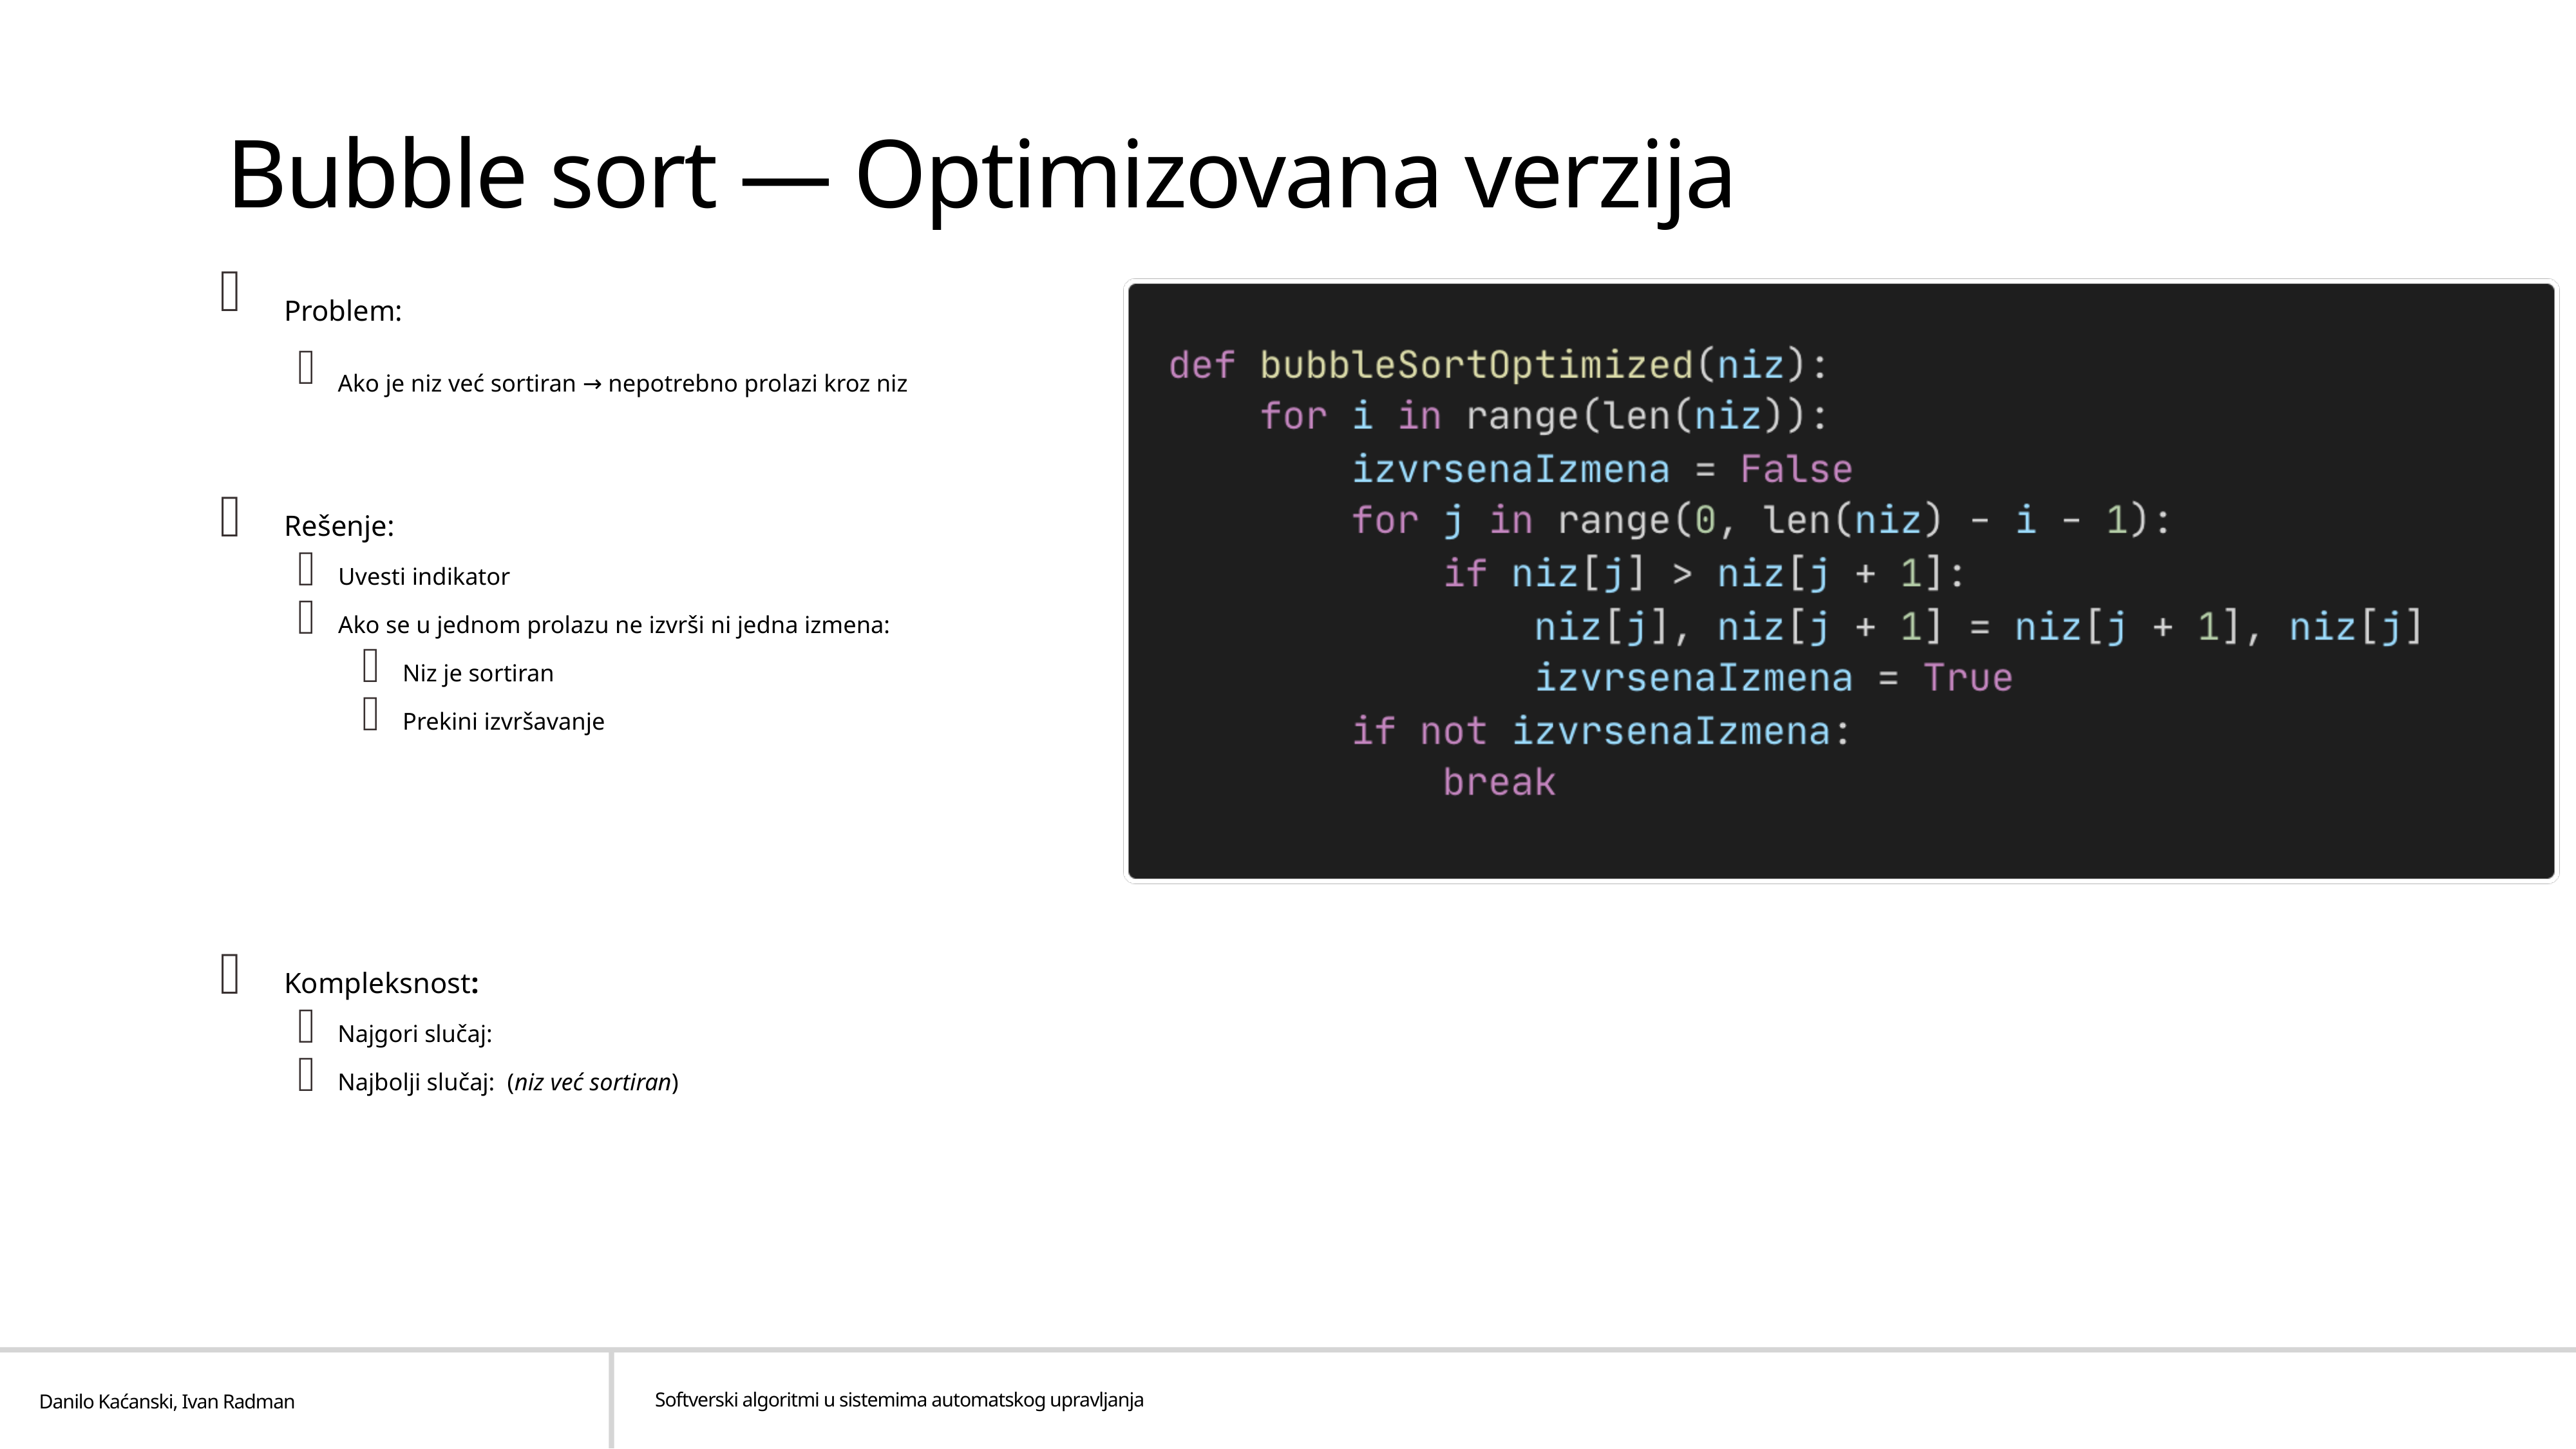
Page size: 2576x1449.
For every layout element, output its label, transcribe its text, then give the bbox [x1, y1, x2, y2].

text_box Kompleksnost: Najgori slučaj: Najbolji slučaj: (niz već sortiran) [214, 955, 1312, 1199]
picture [980, 137, 2576, 1027]
list Problem: Ako je niz već sortiran → nepotrebno prolazi kroz niz [214, 261, 980, 480]
text_box Rešenje: Uvesti indikator Ako se u jednom prolazu ne izvrši ni jedna izmena: Niz je sortiran Prekini izvršavanje [214, 498, 980, 936]
title Bubble sort — Optimizovana verzija [220, 21, 2415, 232]
